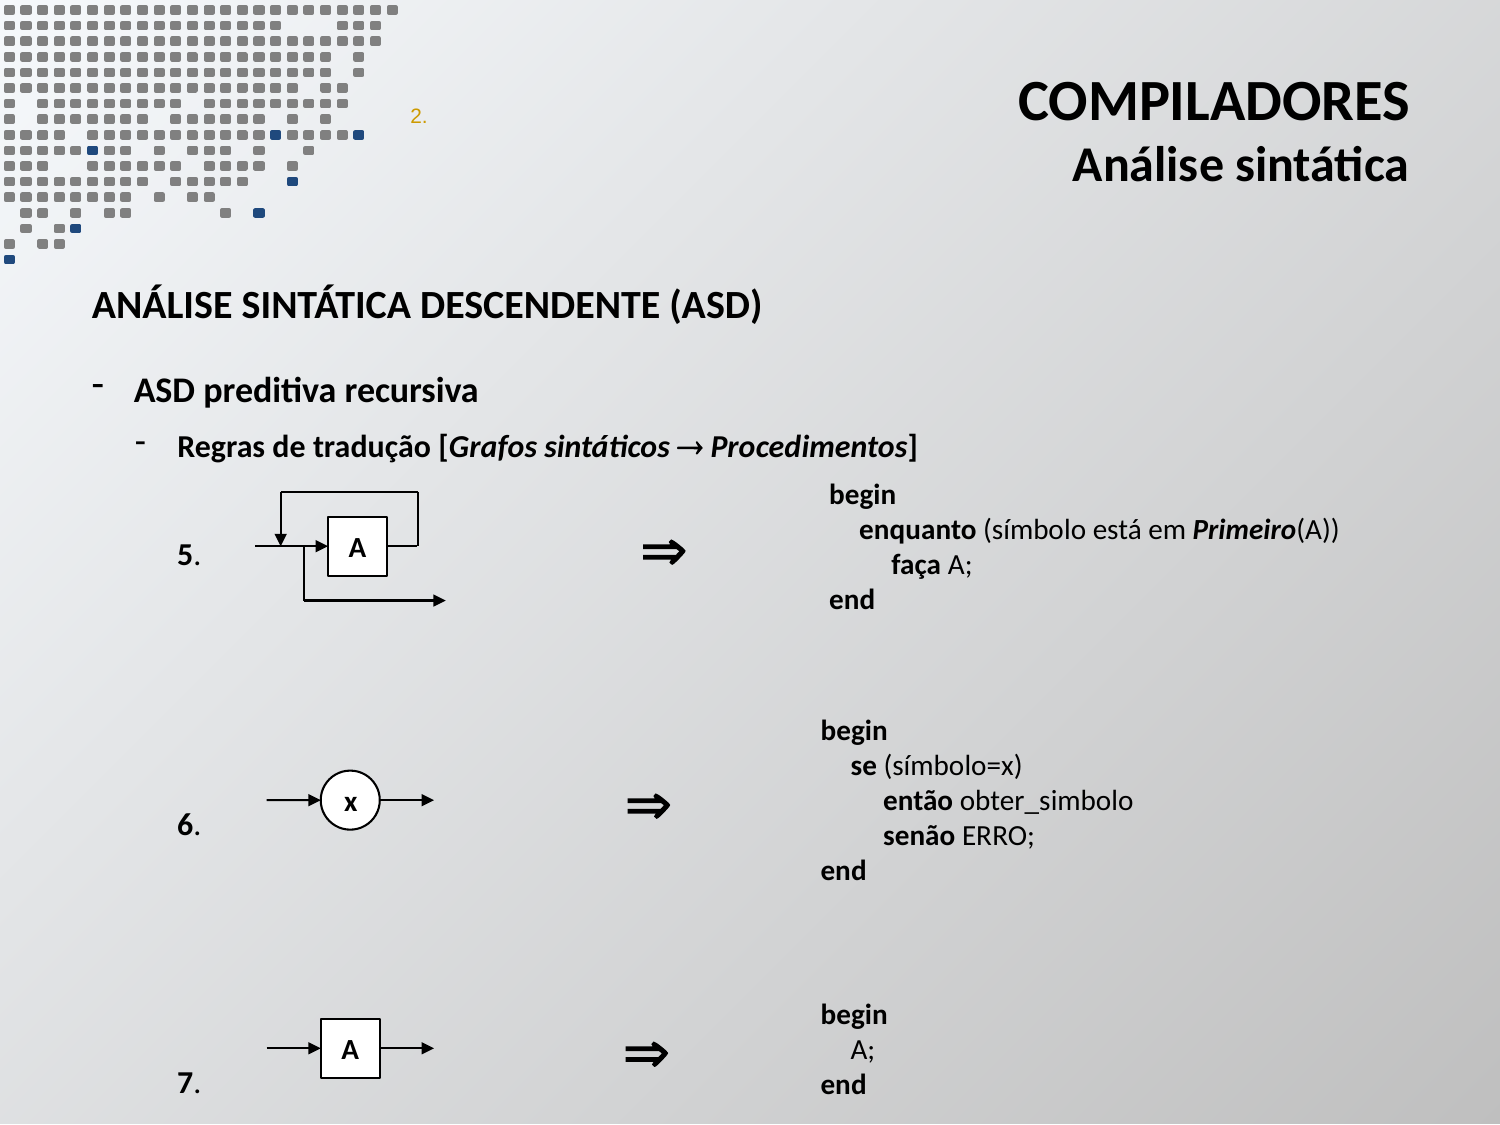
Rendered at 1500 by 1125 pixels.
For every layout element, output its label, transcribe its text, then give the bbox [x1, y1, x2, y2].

text_box begin se (símbolo=x) então obter_simbolo senão ERRO; end [805, 704, 1386, 894]
title Compiladores Análise sintática [75, 45, 1425, 209]
list análise sintática descendente (ASD) ASD preditiva recursiva Regras de tradução [Grafos sintáticos  Procedimentos] 5. 6. 7. [76, 265, 1500, 1110]
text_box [266, 770, 435, 830]
text_box begin A; end [805, 987, 1386, 1108]
text_box begin enquanto (símbolo está em Primeiro(A)) faça A; end [814, 467, 1363, 623]
text_box  [625, 503, 702, 589]
text_box 2. [395, 60, 1146, 136]
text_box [254, 491, 446, 601]
text_box  [608, 1005, 685, 1091]
text_box  [610, 757, 687, 842]
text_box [266, 1018, 435, 1079]
